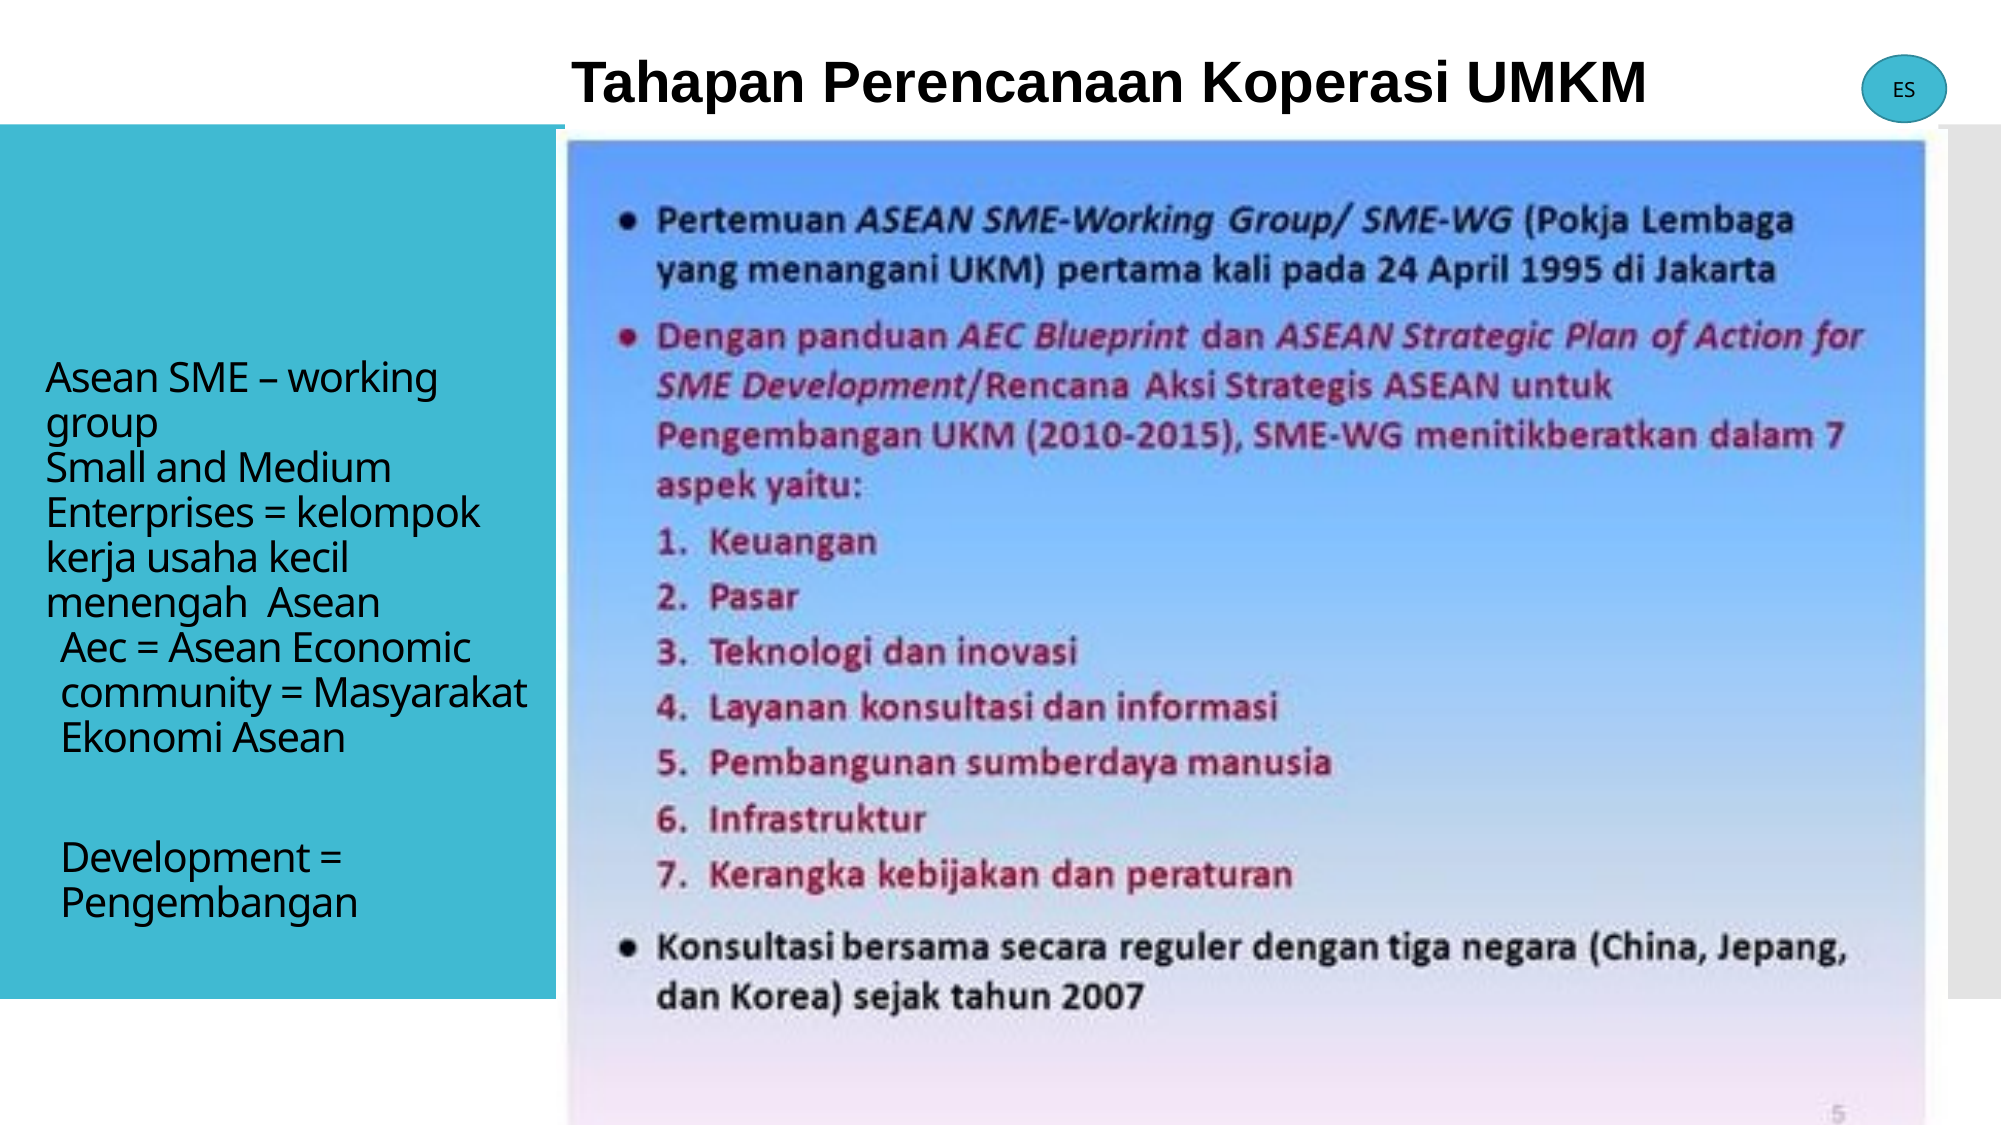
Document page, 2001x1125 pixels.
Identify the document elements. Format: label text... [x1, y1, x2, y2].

title Asean SME – working group Small and Medium Enterprises = kelompok kerja usaha kecil menengah Asean [30, 370, 553, 613]
picture [556, 128, 1948, 1125]
text_box Development = Pengembangan [44, 801, 516, 961]
text_box ES [1861, 54, 1948, 124]
text_box Tahapan Perencanaan Koperasi UMKM [556, 9, 2000, 122]
text_box [336, 0, 2000, 136]
text_box Aec = Asean Economic community = Masyarakat Ekonomi Asean [45, 591, 556, 796]
